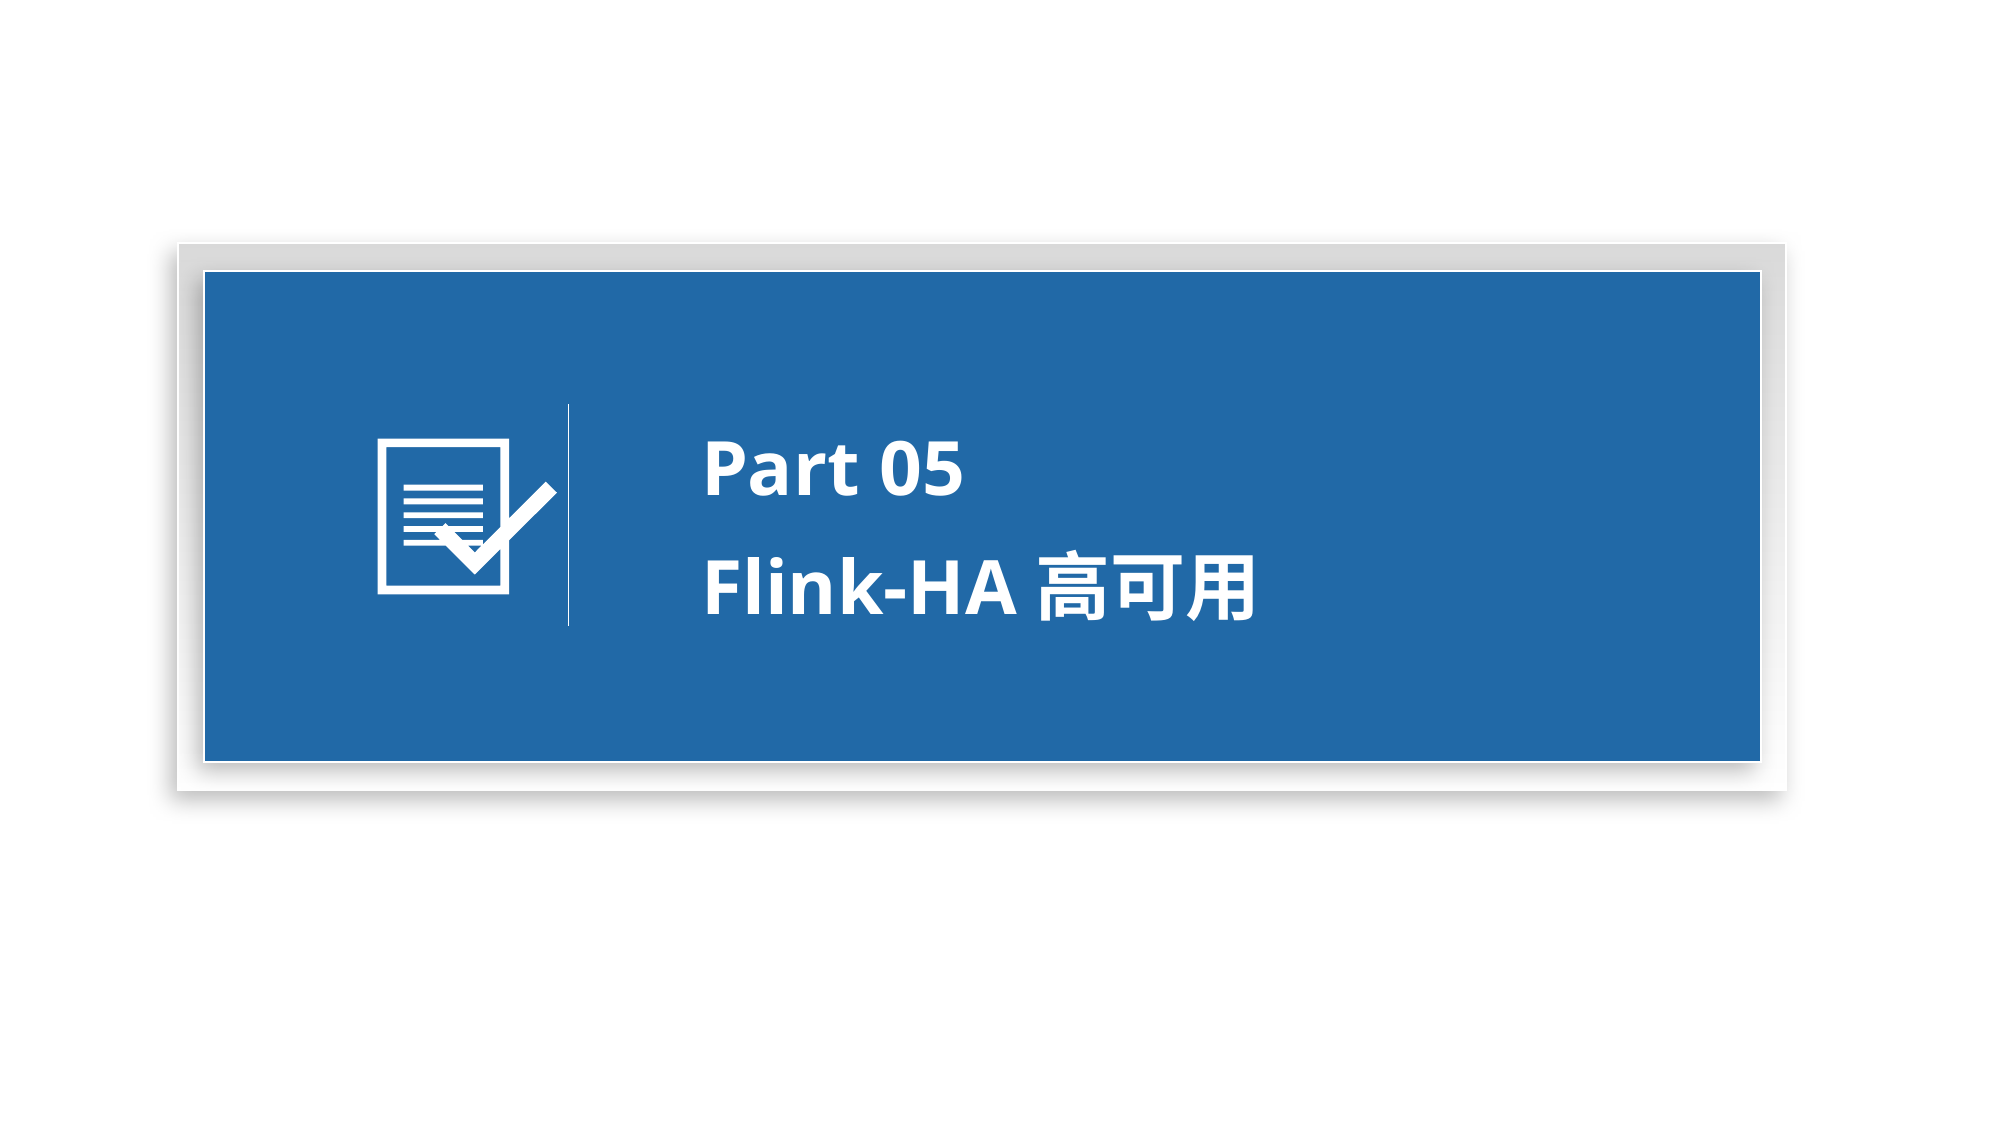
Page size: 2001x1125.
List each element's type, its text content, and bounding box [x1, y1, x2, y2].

title Part 05 [685, 404, 1467, 520]
list Flink-HA高可用 [685, 542, 1799, 642]
